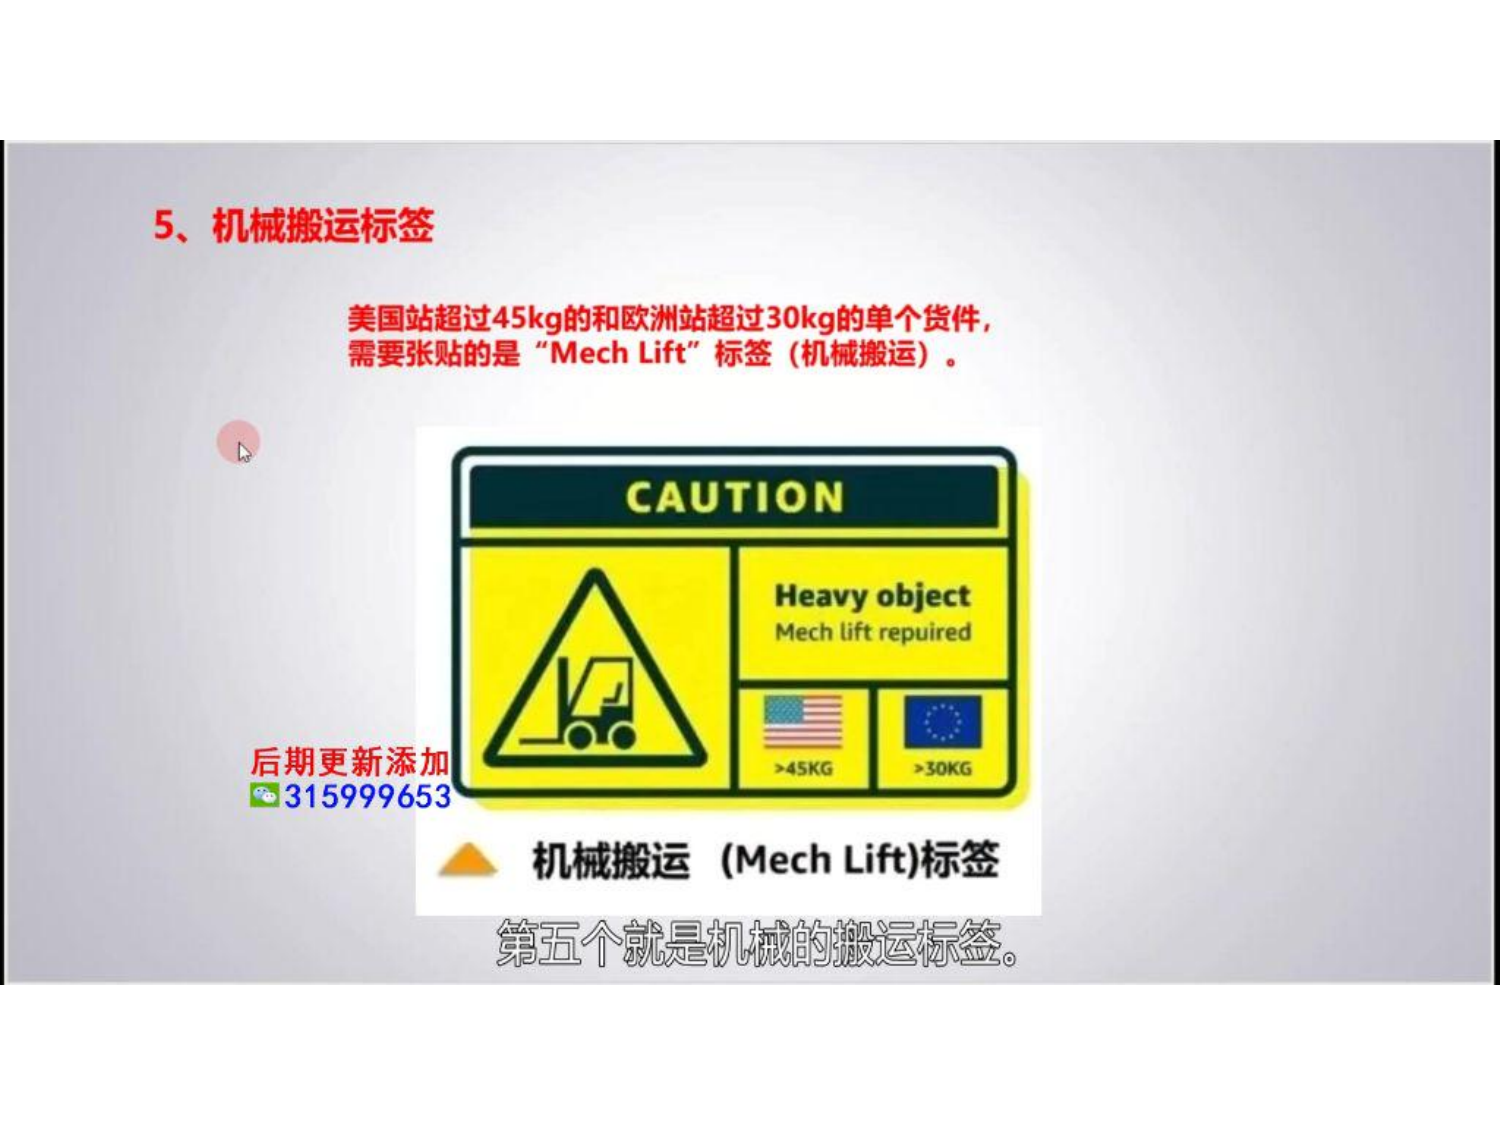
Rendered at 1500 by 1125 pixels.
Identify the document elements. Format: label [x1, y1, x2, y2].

picture [0, 140, 1500, 985]
